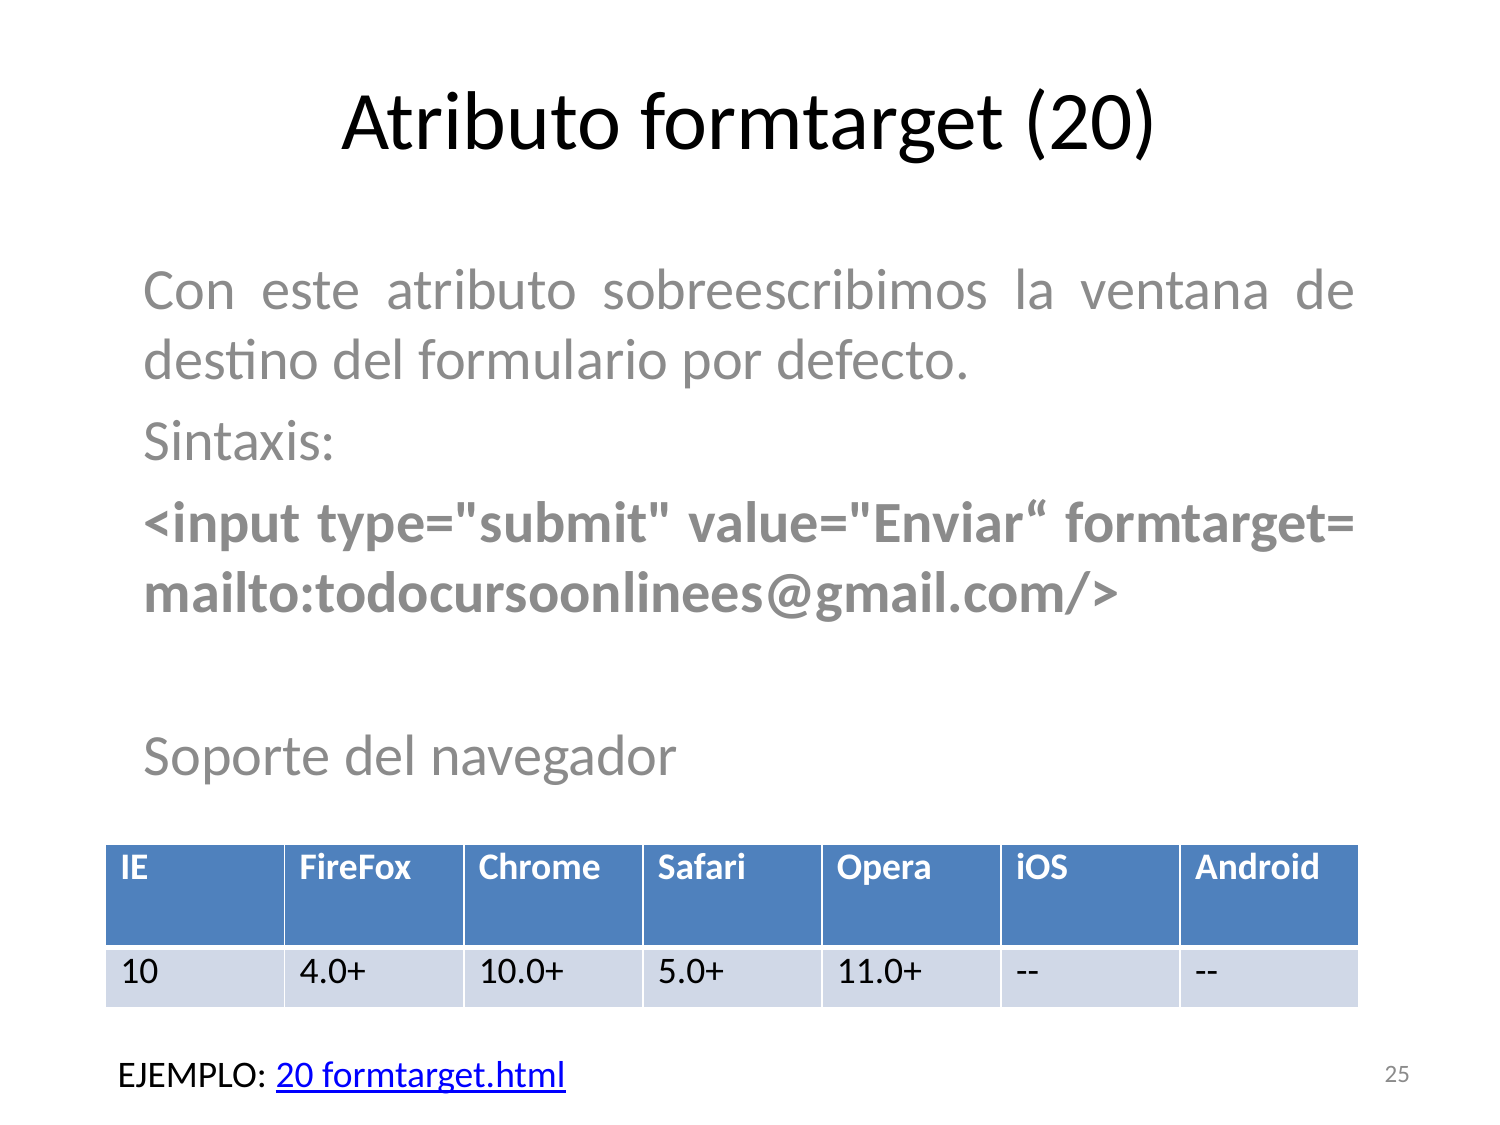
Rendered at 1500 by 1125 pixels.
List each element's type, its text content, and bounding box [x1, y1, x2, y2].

title Atributo formtarget (20) [112, 0, 1388, 237]
table_header Chrome [465, 845, 642, 945]
slide_number 25 [1074, 1042, 1425, 1103]
table_cell 10 [106, 950, 284, 1007]
table_header Android [1181, 845, 1358, 945]
table_header IE [106, 845, 284, 945]
table_cell 10.0+ [465, 950, 642, 1007]
table_header iOS [1002, 845, 1179, 945]
table_cell -- [1181, 950, 1358, 1007]
table_cell 5.0+ [644, 950, 821, 1007]
table_header Opera [823, 845, 1000, 945]
table_cell 4.0+ [285, 950, 463, 1007]
table_cell 11.0+ [823, 950, 1000, 1007]
subtitle Con este atributo sobreescribimos la ventana de destino del formulario por defecto. Sintaxis: <input type="submit" value="Enviar“ formtarget= mailto:todocursoonlinees@gmail.com/> Soporte del navegador [128, 243, 1372, 1083]
table_header Safari [644, 845, 821, 945]
text_box EJEMPLO: 20 formtarget.html [102, 1042, 985, 1103]
table_header FireFox [285, 845, 463, 945]
table_cell -- [1002, 950, 1179, 1007]
